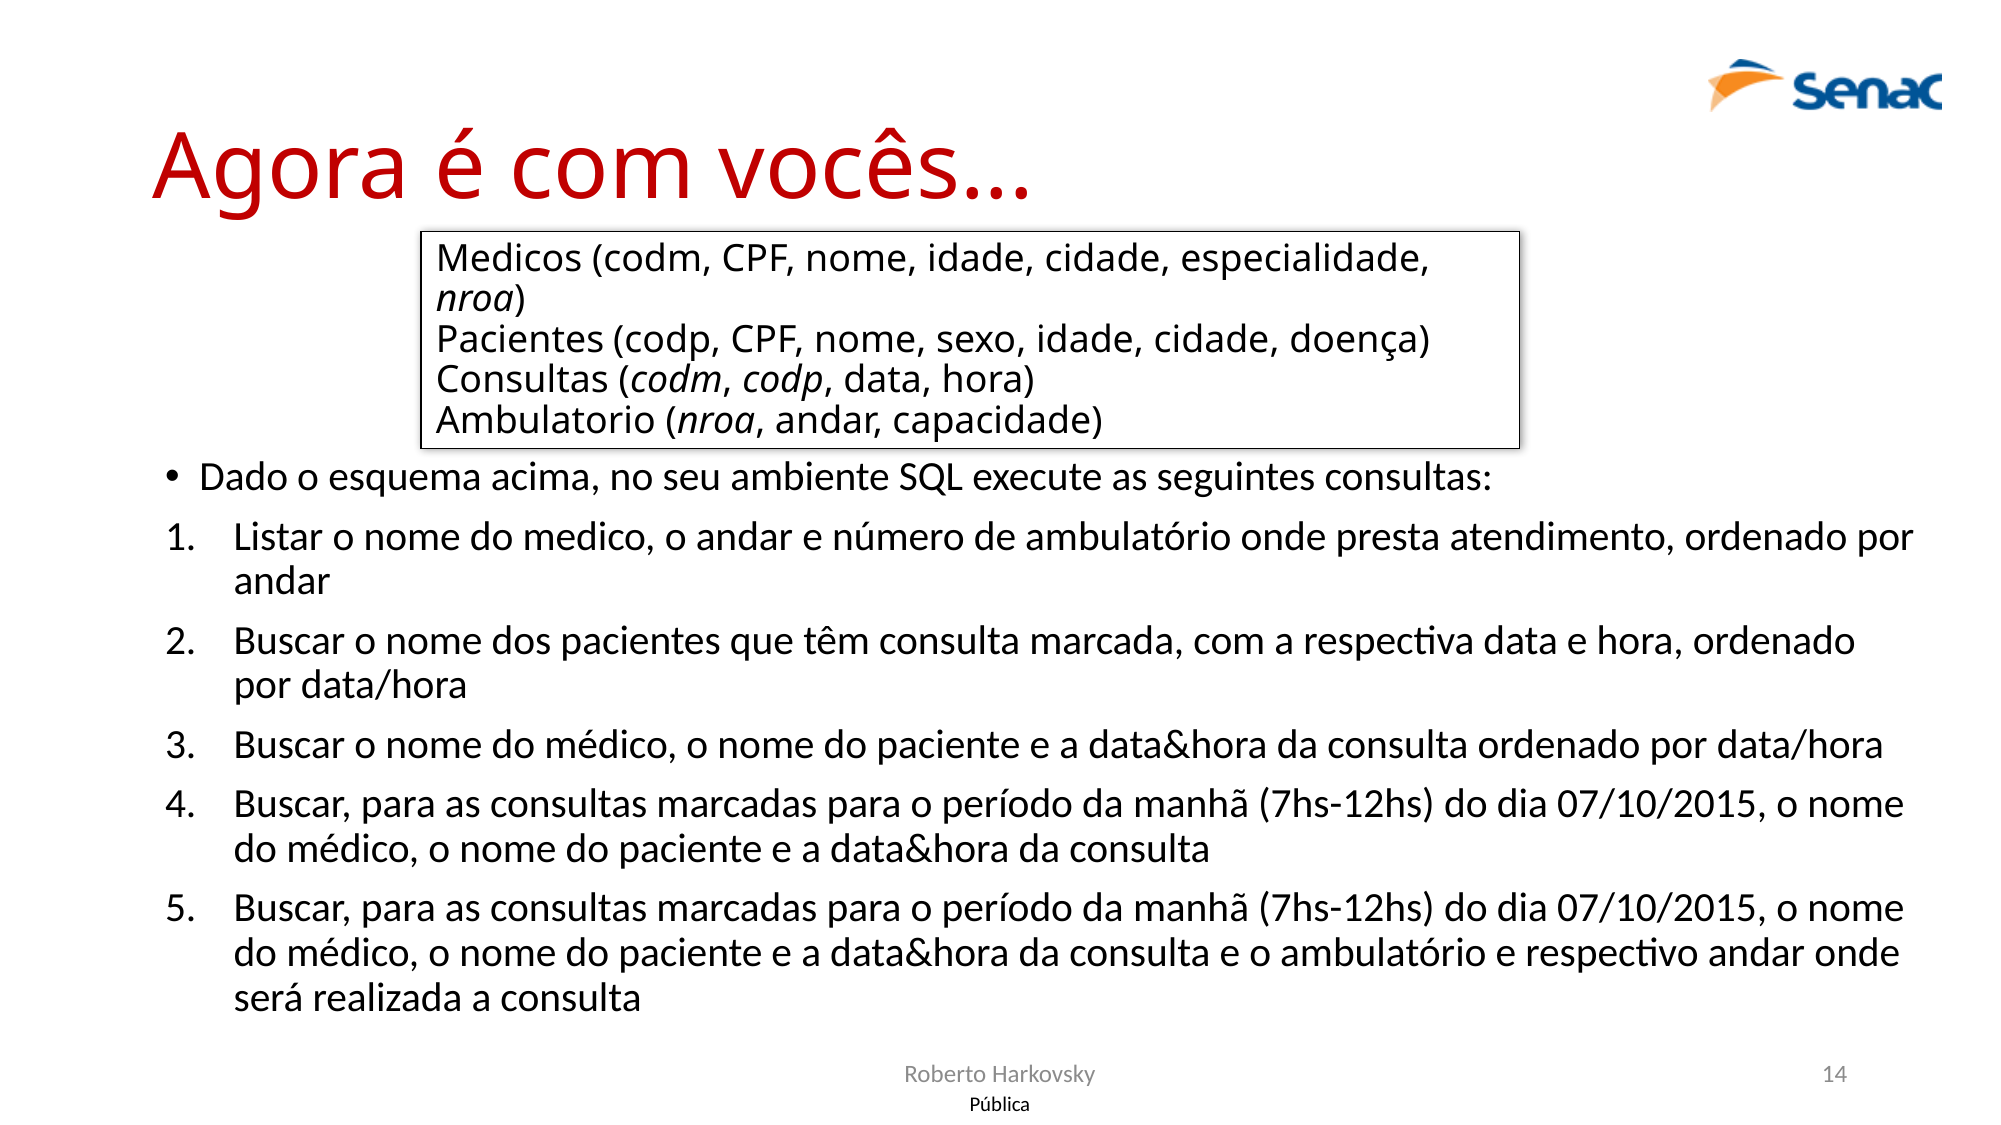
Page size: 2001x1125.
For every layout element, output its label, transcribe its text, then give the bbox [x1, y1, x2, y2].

picture [1863, 59, 1942, 112]
slide_number 14 [1412, 1042, 1863, 1103]
title Agora é com vocês... [137, 59, 1863, 278]
list Dado o esquema acima, no seu ambiente SQL execute as seguintes consultas: Listar o nome do medico, o andar e número de ambulatório onde presta atendimento, ordenado por andar Buscar o nome dos pacientes que têm consulta marcada, com a respectiva data e hora, ordenado por data/hora Buscar o nome do médico, o nome do paciente e a data&hora da consulta ordenado por data/hora Buscar, para as consultas marcadas para o período da manhã (7hs-12hs) do dia 07/10/2015, o nome do médico, o nome do paciente e a data&hora da consulta Buscar, para as consultas marcadas para o período da manhã (7hs-12hs) do dia 07/10/2015, o nome do médico, o nome do paciente e a data&hora da consulta e o ambulatório e respectivo andar onde será realizada a consulta [150, 447, 1934, 1043]
footer Roberto Harkovsky [662, 1042, 1338, 1103]
text_box Medicos (codm, CPF, nome, idade, cidade, especialidade, nroa) Pacientes (codp, CPF, nome, sexo, idade, cidade, doença) Consultas (codm, codp, data, hora) Ambulatorio (nroa, andar, capacidade) [421, 231, 1520, 449]
